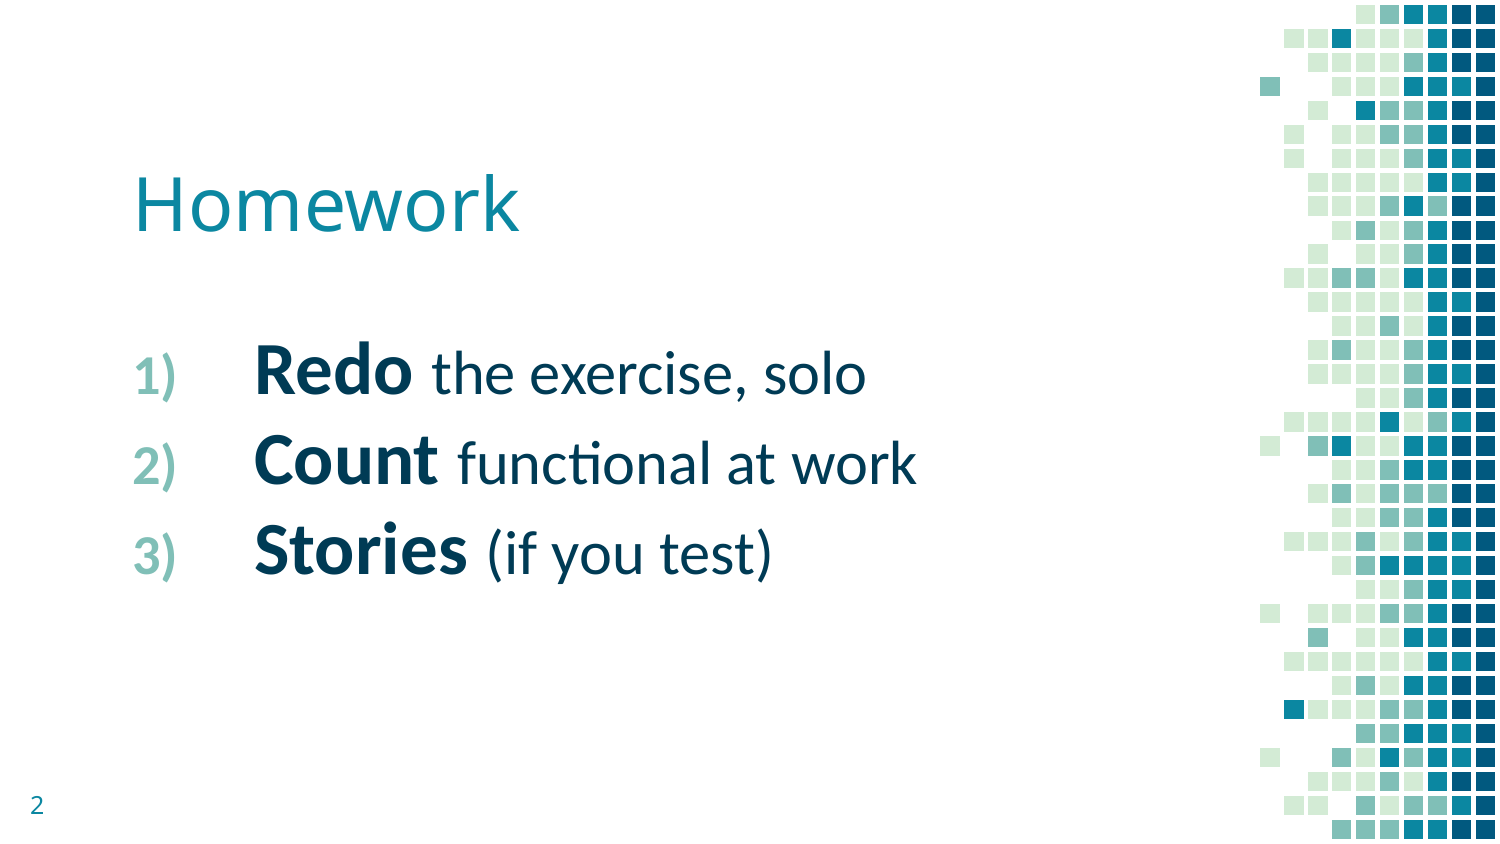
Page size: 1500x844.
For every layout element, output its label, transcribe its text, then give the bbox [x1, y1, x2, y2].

slide_number 2 [15, 774, 105, 839]
text_box Redo the exercise, solo Count functional at work Stories (if you test) [117, 312, 1261, 697]
title Homework [117, 121, 1227, 262]
